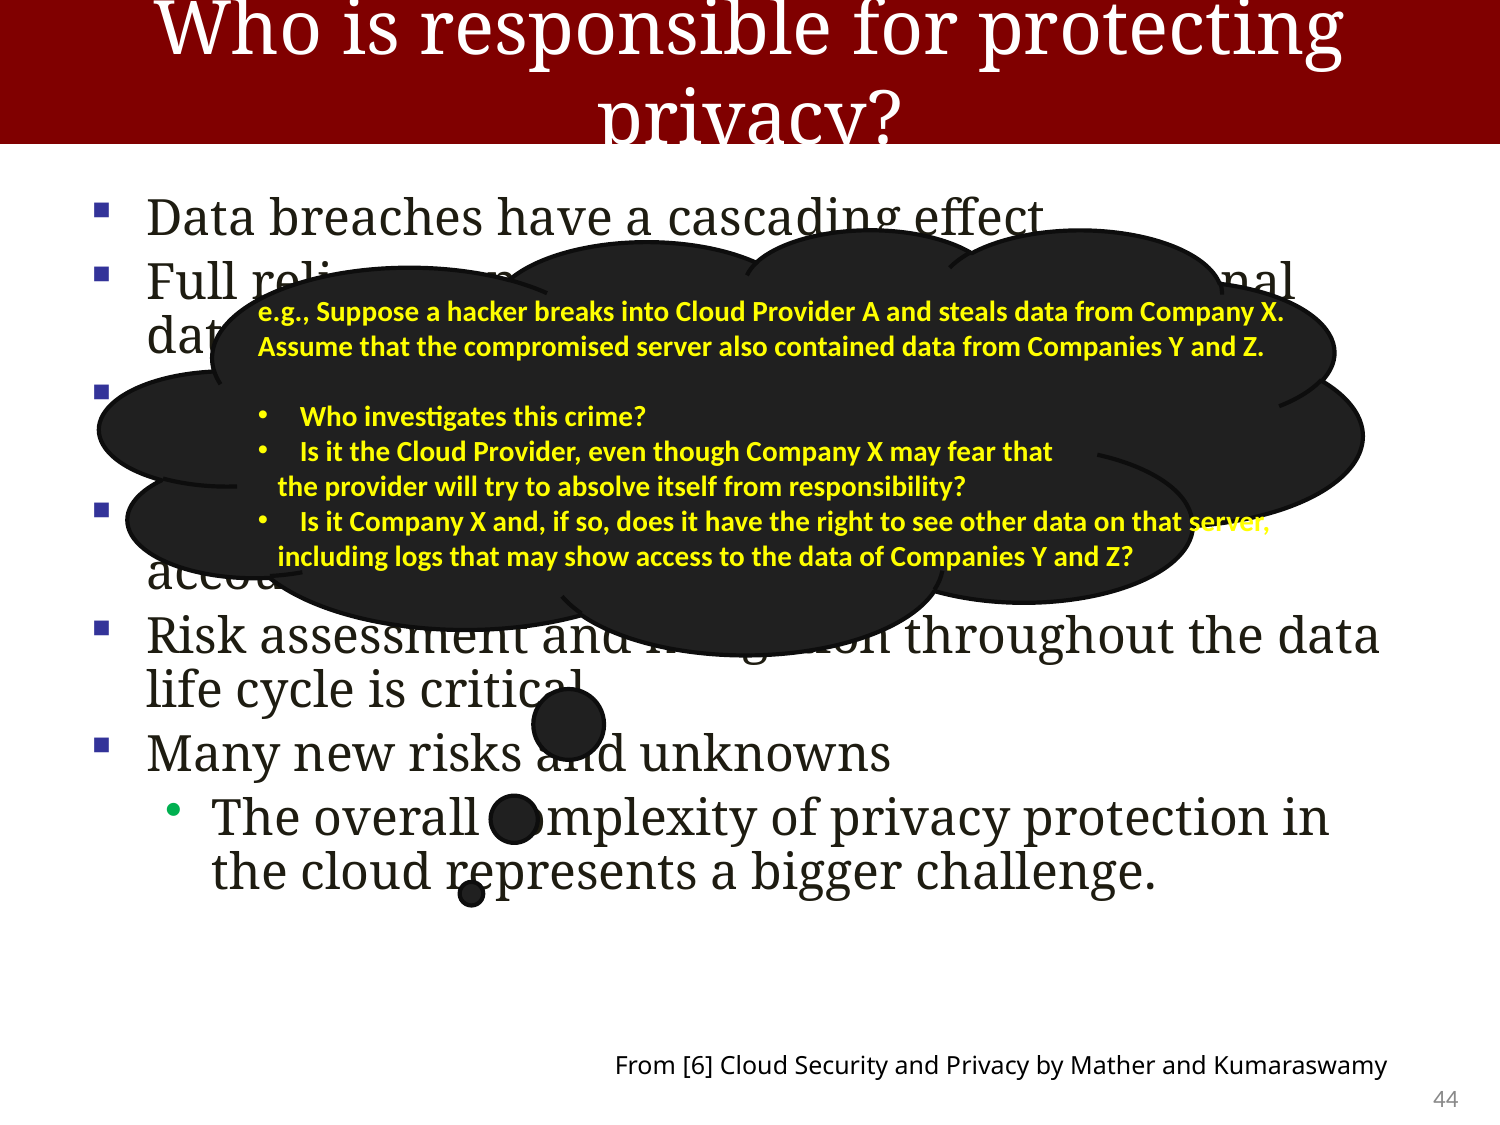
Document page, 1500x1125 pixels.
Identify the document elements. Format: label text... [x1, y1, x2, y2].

title Who is responsible for protecting privacy? [0, 0, 1500, 164]
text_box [99, 228, 1363, 655]
slide_number 44 [1143, 1074, 1474, 1121]
text_box From [6] Cloud Security and Privacy by Mather and Kumaraswamy [599, 1042, 1438, 1087]
list Data breaches have a cascading effect Full reliance on a third party to protect personal data? In-depth understanding of responsible data stewardship Organizations can transfer liability, but not accountability Risk assessment and mitigation throughout the data life cycle is critical. Many new risks and unknowns The overall complexity of privacy protection in the cloud represents a bigger challenge. [75, 184, 1425, 1060]
